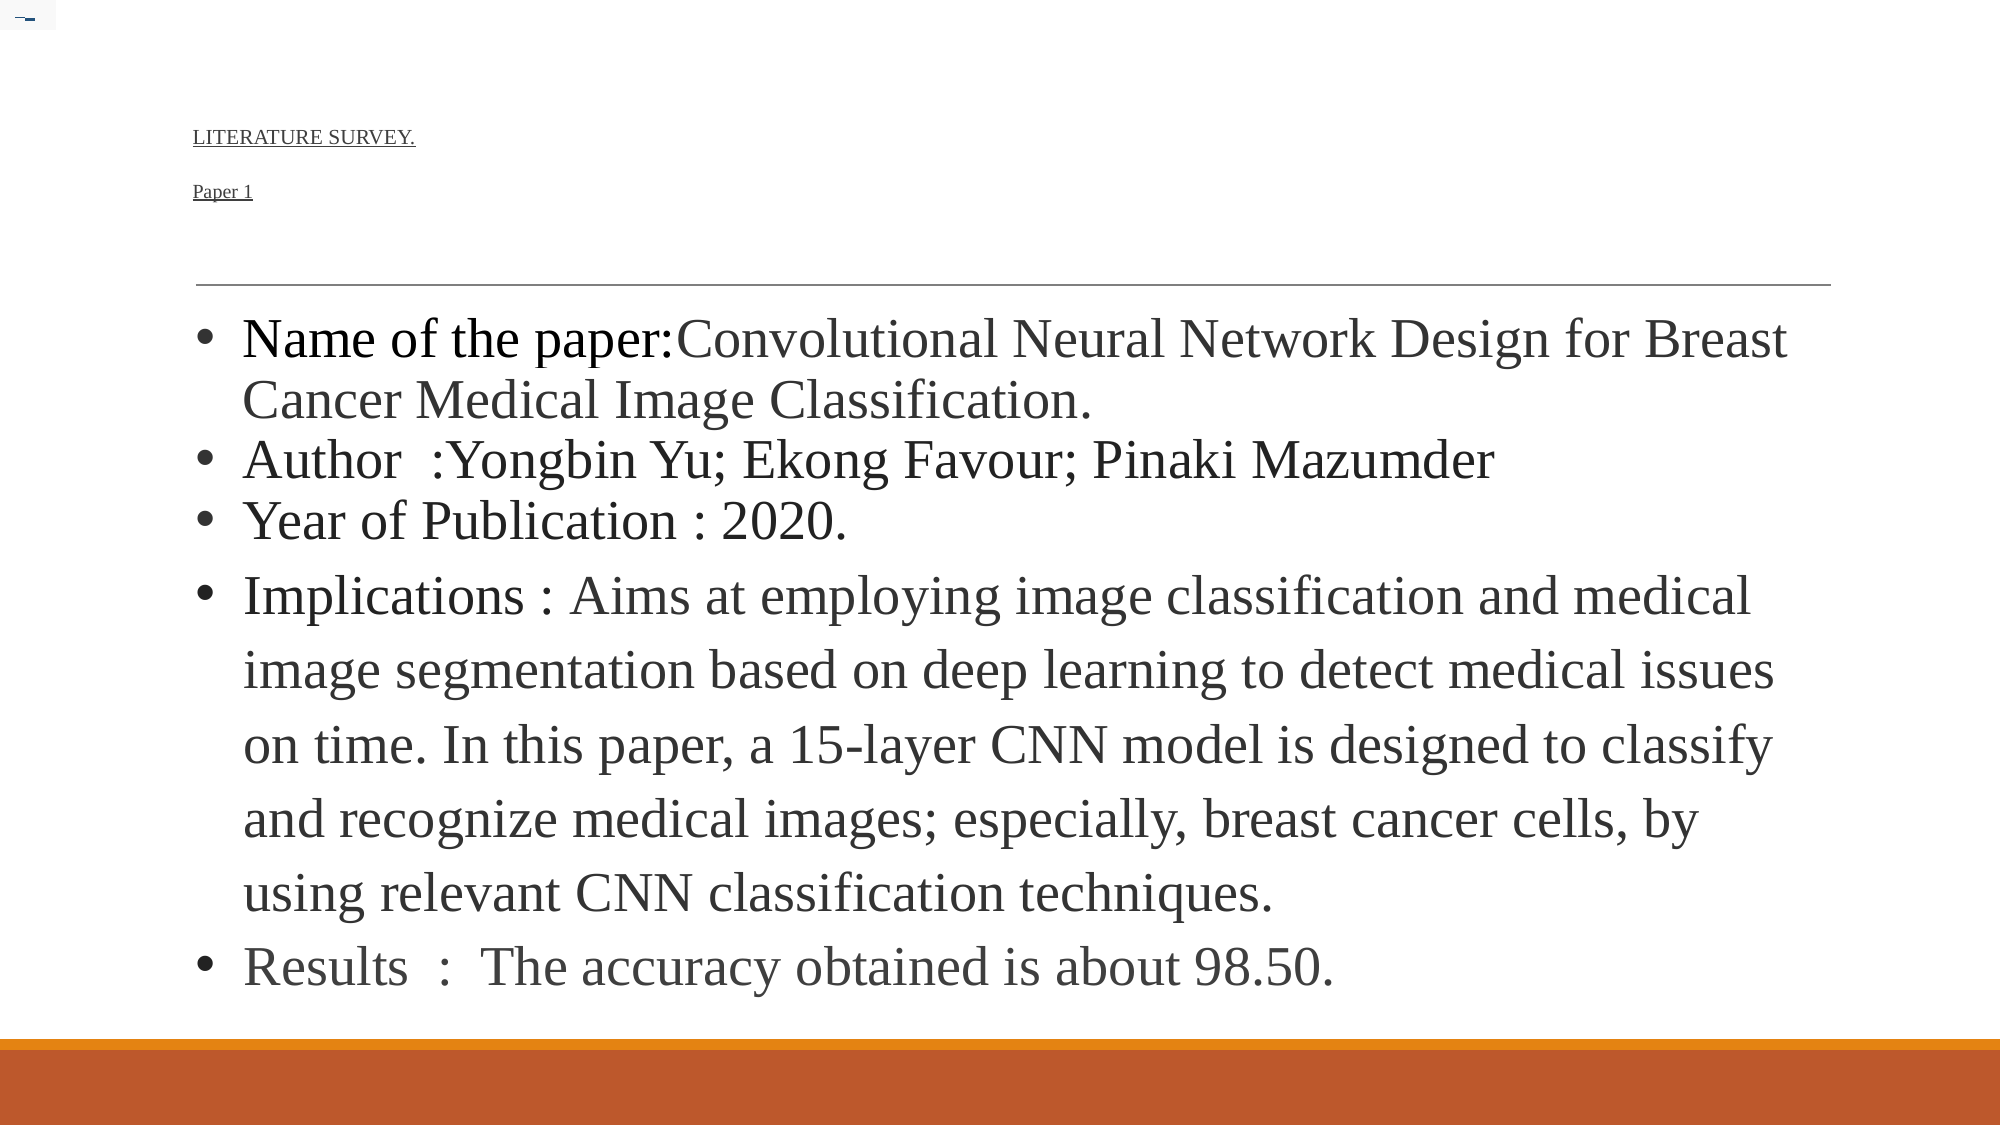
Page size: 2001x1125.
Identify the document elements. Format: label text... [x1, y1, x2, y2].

title LITERATURE SURVEY. Paper 1 [177, 55, 1831, 210]
text_box [0, 0, 56, 30]
list Name of the paper:Convolutional Neural Network Design for Breast Cancer Medical Image Classification. Author :Yongbin Yu; Ekong Favour; Pinaki Mazumder Year of Publication : 2020. Implications : Aims at employing image classification and medical image segmentation based on deep learning to detect medical issues on time. In this paper, a 15-layer CNN model is designed to classify and recognize medical images; especially, breast cancer cells, by using relevant CNN classification techniques. Results : The accuracy obtained is about 98.50. [195, 301, 1805, 960]
